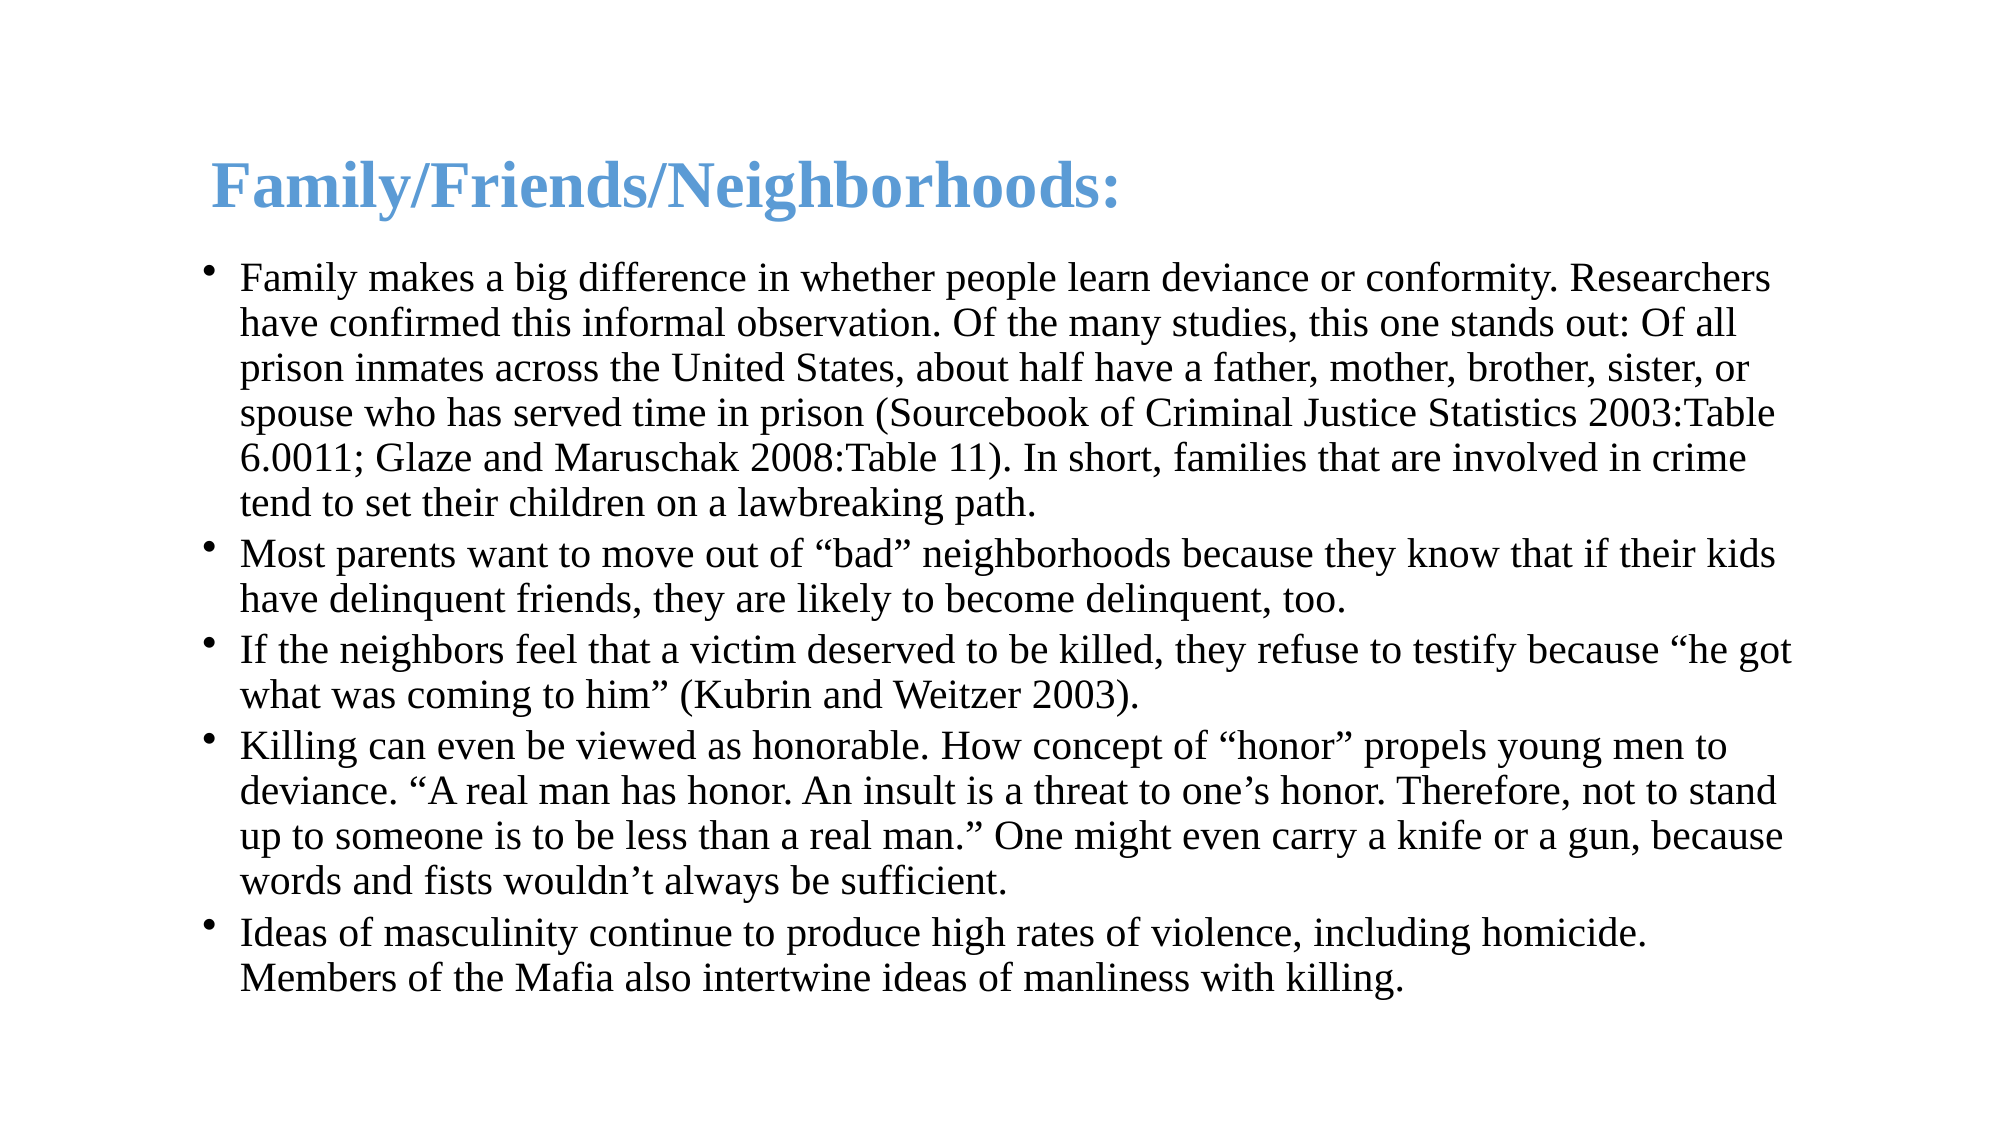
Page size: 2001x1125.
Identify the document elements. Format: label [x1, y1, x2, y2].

text_box [54, 120, 1955, 1010]
